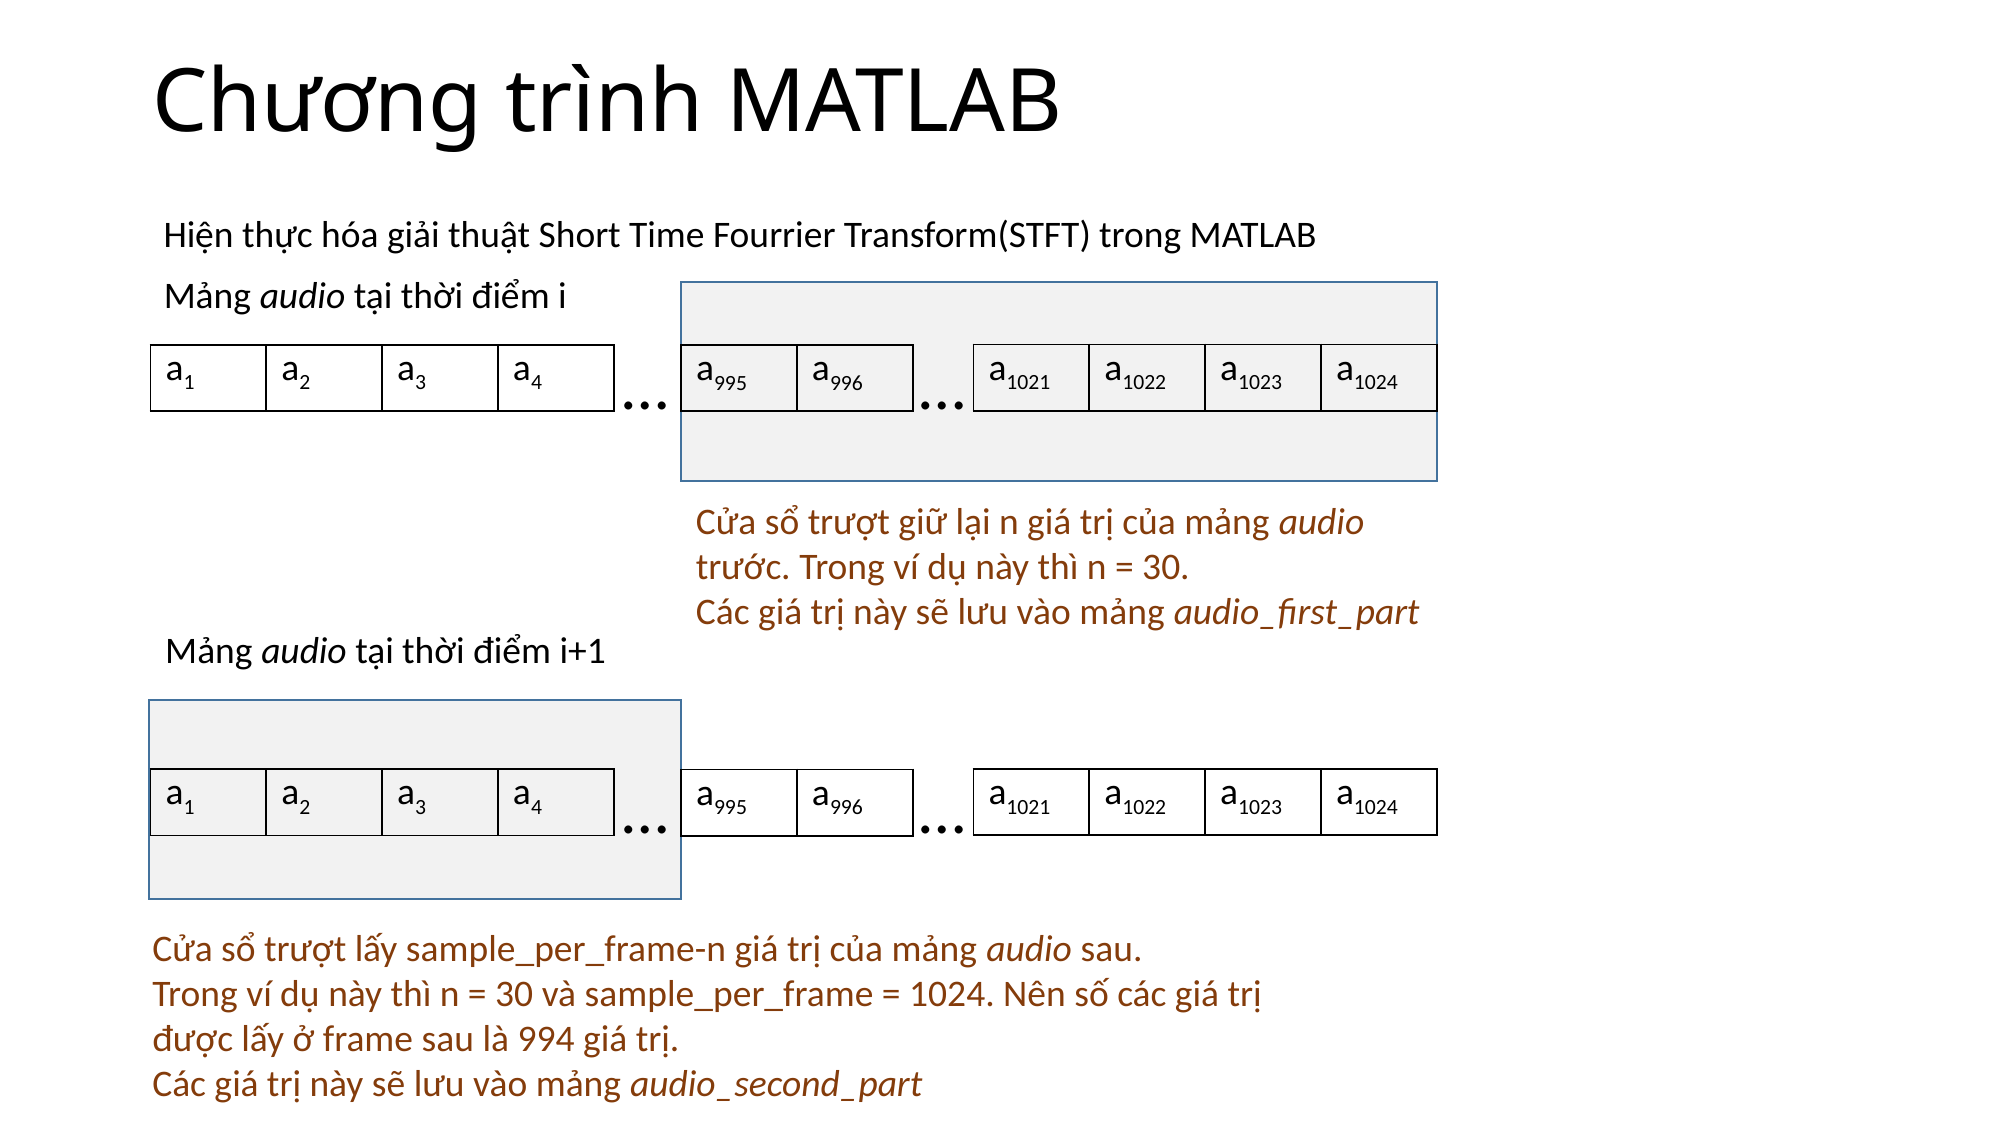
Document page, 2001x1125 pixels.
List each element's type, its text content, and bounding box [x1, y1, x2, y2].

text_box Mảng audio tại thời điểm i [149, 263, 614, 324]
text_box … [607, 335, 682, 431]
text_box Mảng audio tại thời điểm i+1 [150, 618, 645, 678]
text_box Hiện thực hóa giải thuật Short Time Fourrier Transform(STFT) trong MATLAB [148, 202, 1377, 263]
table_header a2 [267, 346, 381, 410]
title Chương trình MATLAB [137, 0, 1863, 213]
table_header a2 [267, 770, 381, 835]
text_box … [607, 759, 682, 855]
text_box Cửa sổ trượt lấy sample_per_frame-n giá trị của mảng audio sau. Trong ví dụ này thì n = 30 và sample_per_frame = 1024. Nên số các giá trị được lấy ở frame sau là 994 giá trị. Các giá trị này sẽ lưu vào mảng audio_second_part [137, 916, 1279, 1111]
table_header a996 [798, 346, 904, 410]
text_box [680, 412, 1438, 482]
table_header a995 [682, 346, 796, 410]
table_header a1024 [1322, 345, 1436, 410]
text_box [680, 281, 1438, 344]
text_box … [904, 759, 978, 855]
table_header a1021 [974, 345, 1088, 410]
table_header a1024 [1322, 770, 1436, 834]
table_header a4 [499, 770, 613, 835]
table_header a4 [499, 346, 613, 410]
table_header a1021 [974, 770, 1088, 834]
table_header a1 [151, 770, 265, 835]
table_header a1 [151, 346, 265, 410]
table_header a1022 [1090, 770, 1204, 834]
table_header a1022 [1090, 345, 1204, 410]
table_header a1023 [1206, 345, 1320, 410]
table_header a3 [383, 346, 497, 410]
text_box [148, 699, 682, 900]
table_header a1023 [1206, 770, 1320, 834]
text_box Cửa sổ trượt giữ lại n giá trị của mảng audio trước. Trong ví dụ này thì n = 30. Các giá trị này sẽ lưu vào mảng audio_first_part [681, 490, 1437, 640]
table_header a3 [383, 770, 497, 835]
table_header a995 [682, 770, 796, 835]
table_header a996 [798, 770, 904, 835]
text_box … [904, 335, 978, 431]
